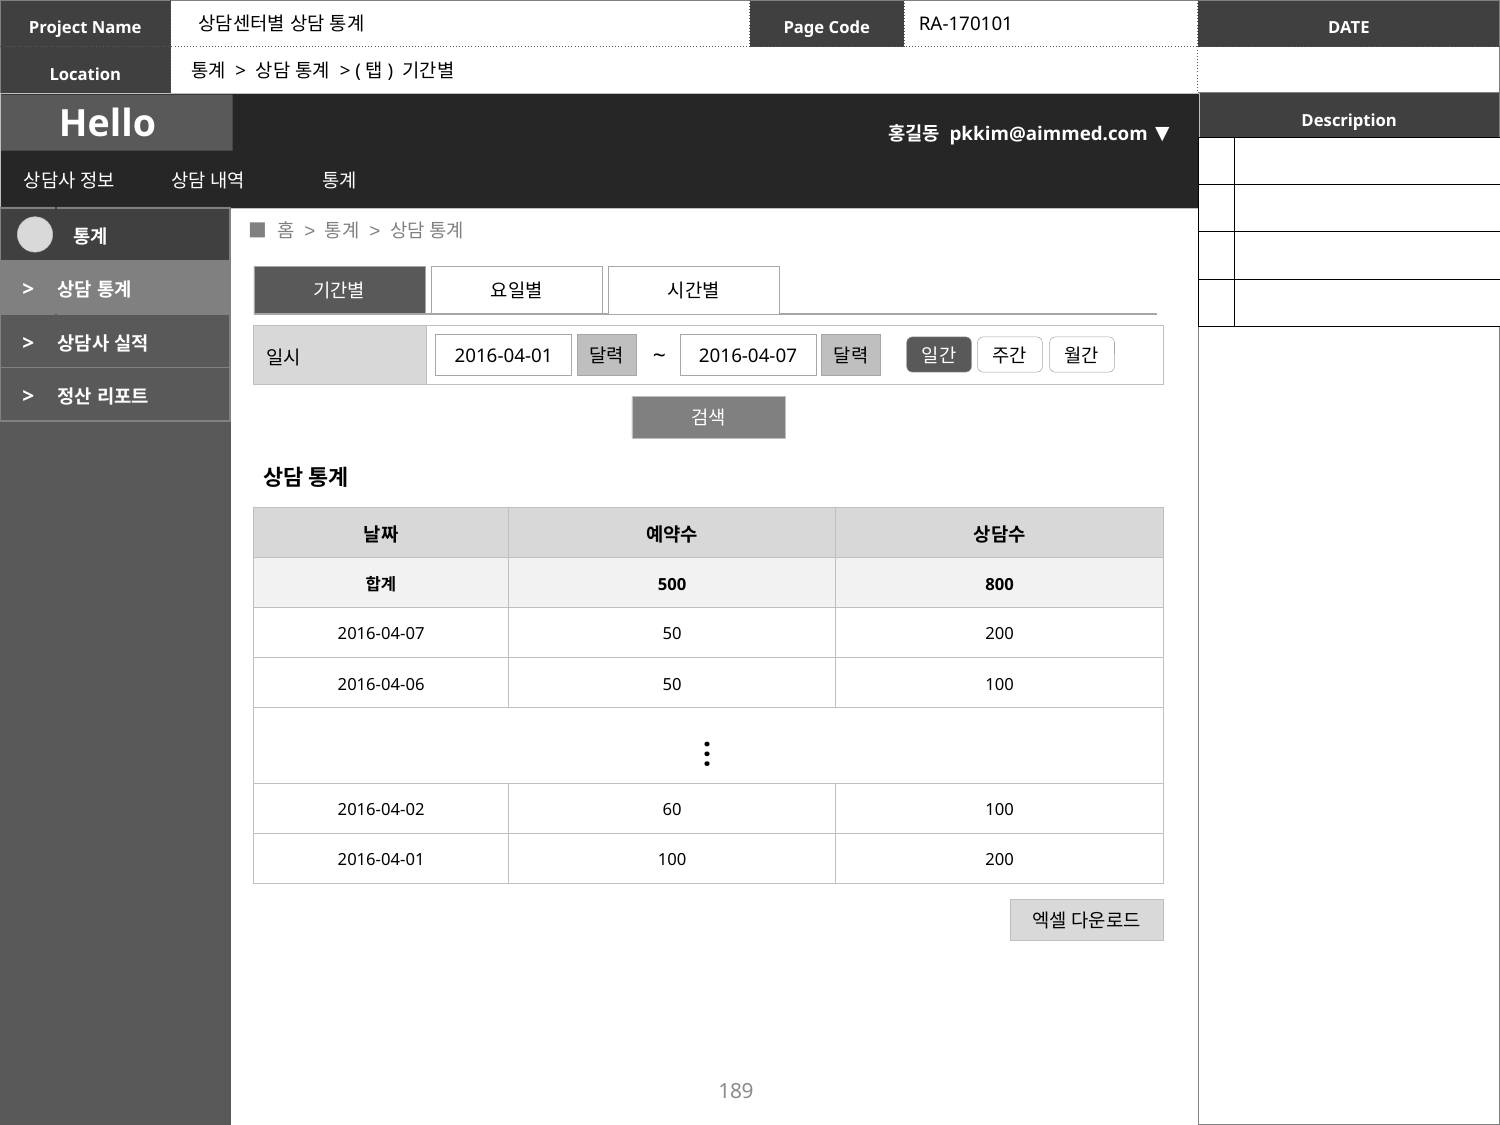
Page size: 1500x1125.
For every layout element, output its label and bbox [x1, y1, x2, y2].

table_cell [836, 658, 1163, 707]
table_cell [836, 834, 1163, 883]
text_box [15, 214, 55, 255]
table_cell [254, 558, 508, 607]
table_cell [254, 834, 508, 883]
table_cell [509, 558, 835, 607]
table_header [836, 508, 1163, 557]
text_box [1008, 897, 1165, 942]
text_box [252, 265, 1158, 316]
text_box [183, 4, 380, 42]
table_cell [254, 708, 1163, 783]
table_header [1, 209, 55, 260]
text_box [674, 724, 750, 768]
table_cell [1235, 185, 1500, 231]
table_cell [1235, 232, 1500, 279]
table_cell [509, 784, 835, 833]
table_cell [509, 658, 835, 707]
table_cell [1, 368, 55, 420]
table_header [254, 326, 426, 384]
table_cell [57, 368, 229, 420]
table_header [509, 508, 835, 557]
table_cell [1, 315, 55, 367]
table_cell [1199, 280, 1234, 326]
table_cell [1, 262, 55, 314]
text_box [904, 4, 1029, 42]
table_cell [1199, 185, 1234, 231]
table_cell [57, 315, 229, 367]
table_cell [836, 558, 1163, 607]
table_cell [509, 608, 835, 657]
text_box [1047, 334, 1117, 375]
table_header [427, 326, 1163, 384]
text_box [176, 51, 470, 89]
table_header [1199, 138, 1234, 184]
table_header [1235, 138, 1500, 184]
text_box [630, 395, 787, 440]
table_header [254, 508, 508, 557]
table_cell [254, 608, 508, 657]
text_box [975, 334, 1045, 375]
text_box [435, 332, 881, 377]
text_box [0, 203, 1154, 1125]
text_box [248, 455, 371, 497]
table_cell [254, 658, 508, 707]
table_header [57, 209, 229, 260]
table_cell [836, 784, 1163, 833]
slide_number [561, 1061, 911, 1122]
table_cell [1235, 280, 1500, 326]
table_cell [254, 784, 508, 833]
text_box [904, 334, 974, 375]
table_cell [509, 834, 835, 883]
table_cell [1199, 232, 1234, 279]
table_cell [57, 262, 229, 314]
table_cell [836, 608, 1163, 657]
